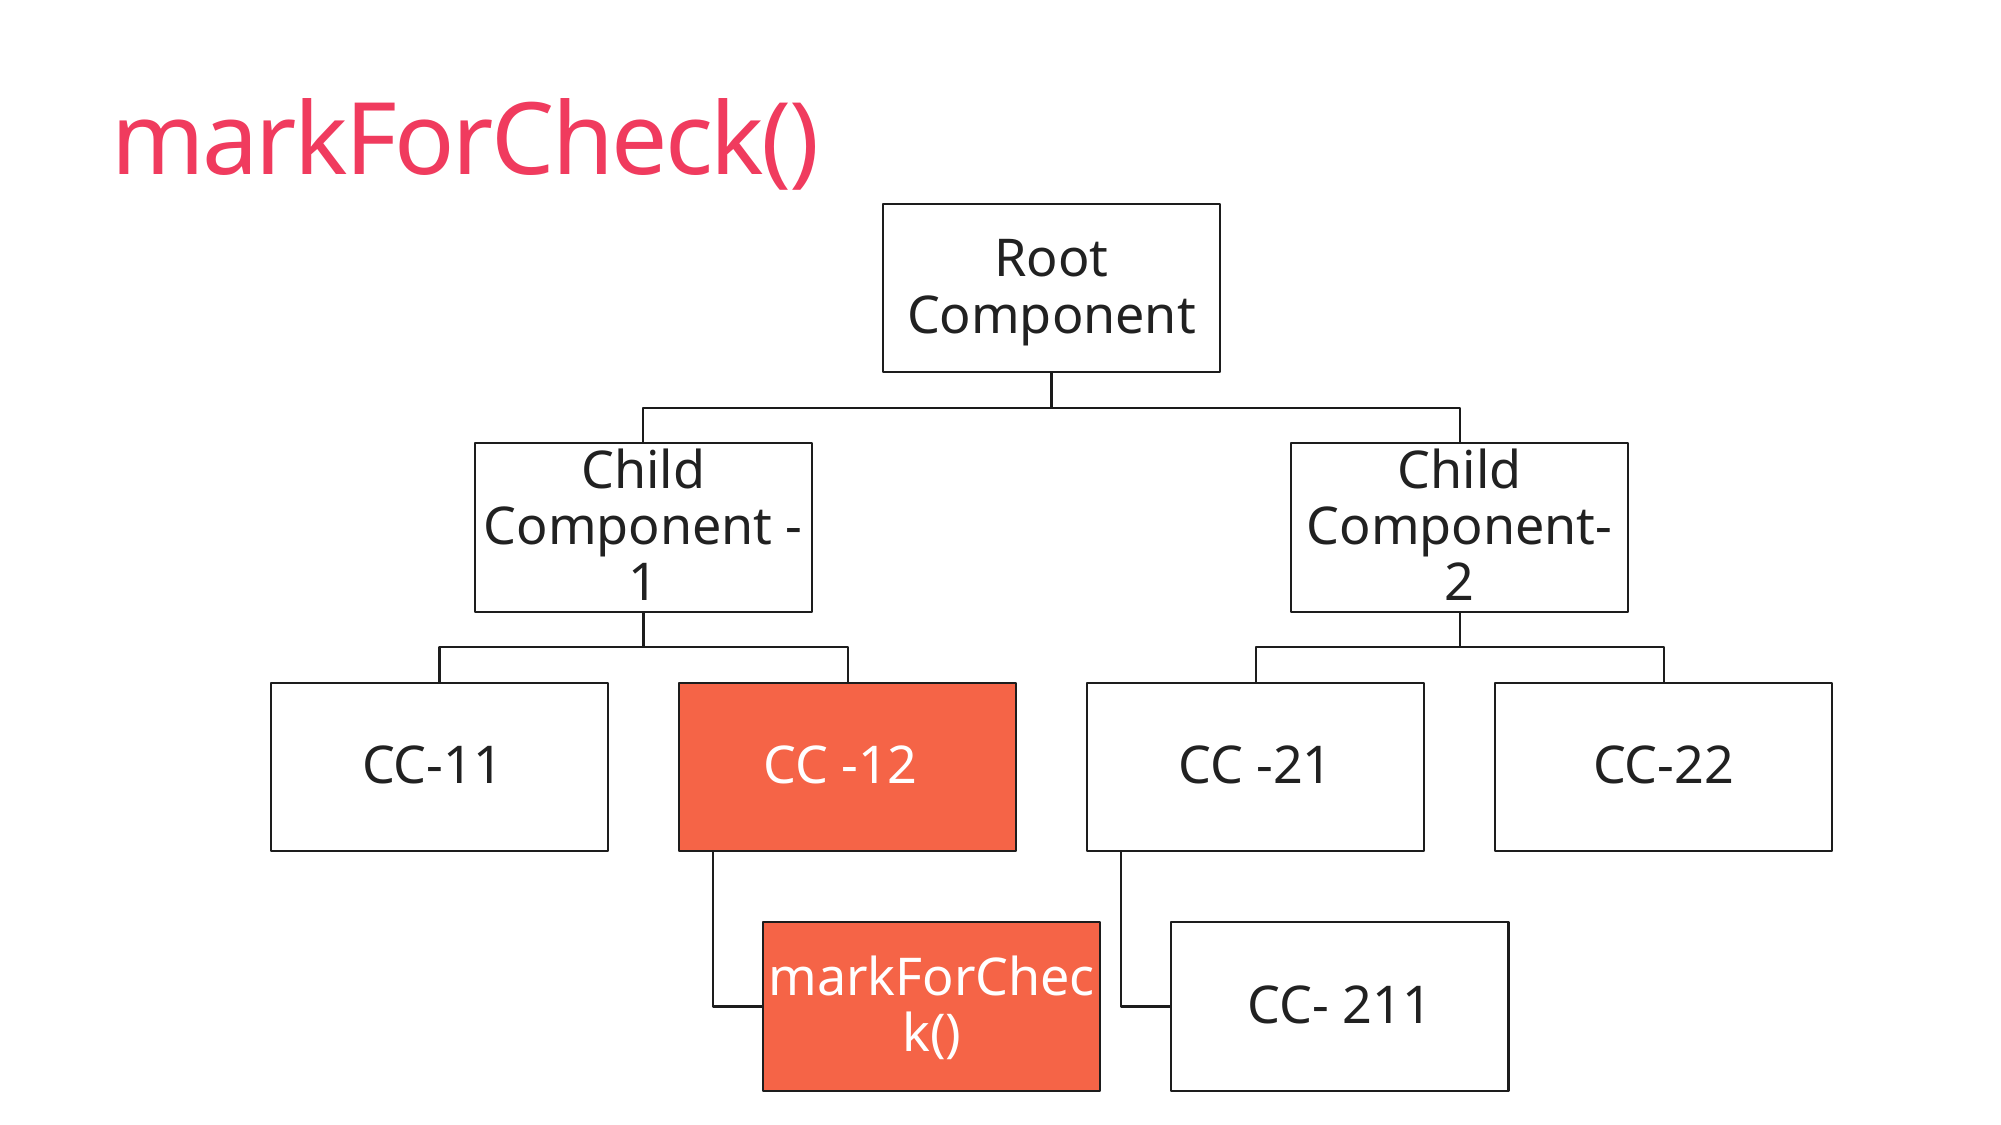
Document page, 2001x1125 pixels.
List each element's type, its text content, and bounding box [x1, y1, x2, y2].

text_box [152, 202, 1951, 1092]
title markForCheck() [96, 33, 1810, 255]
